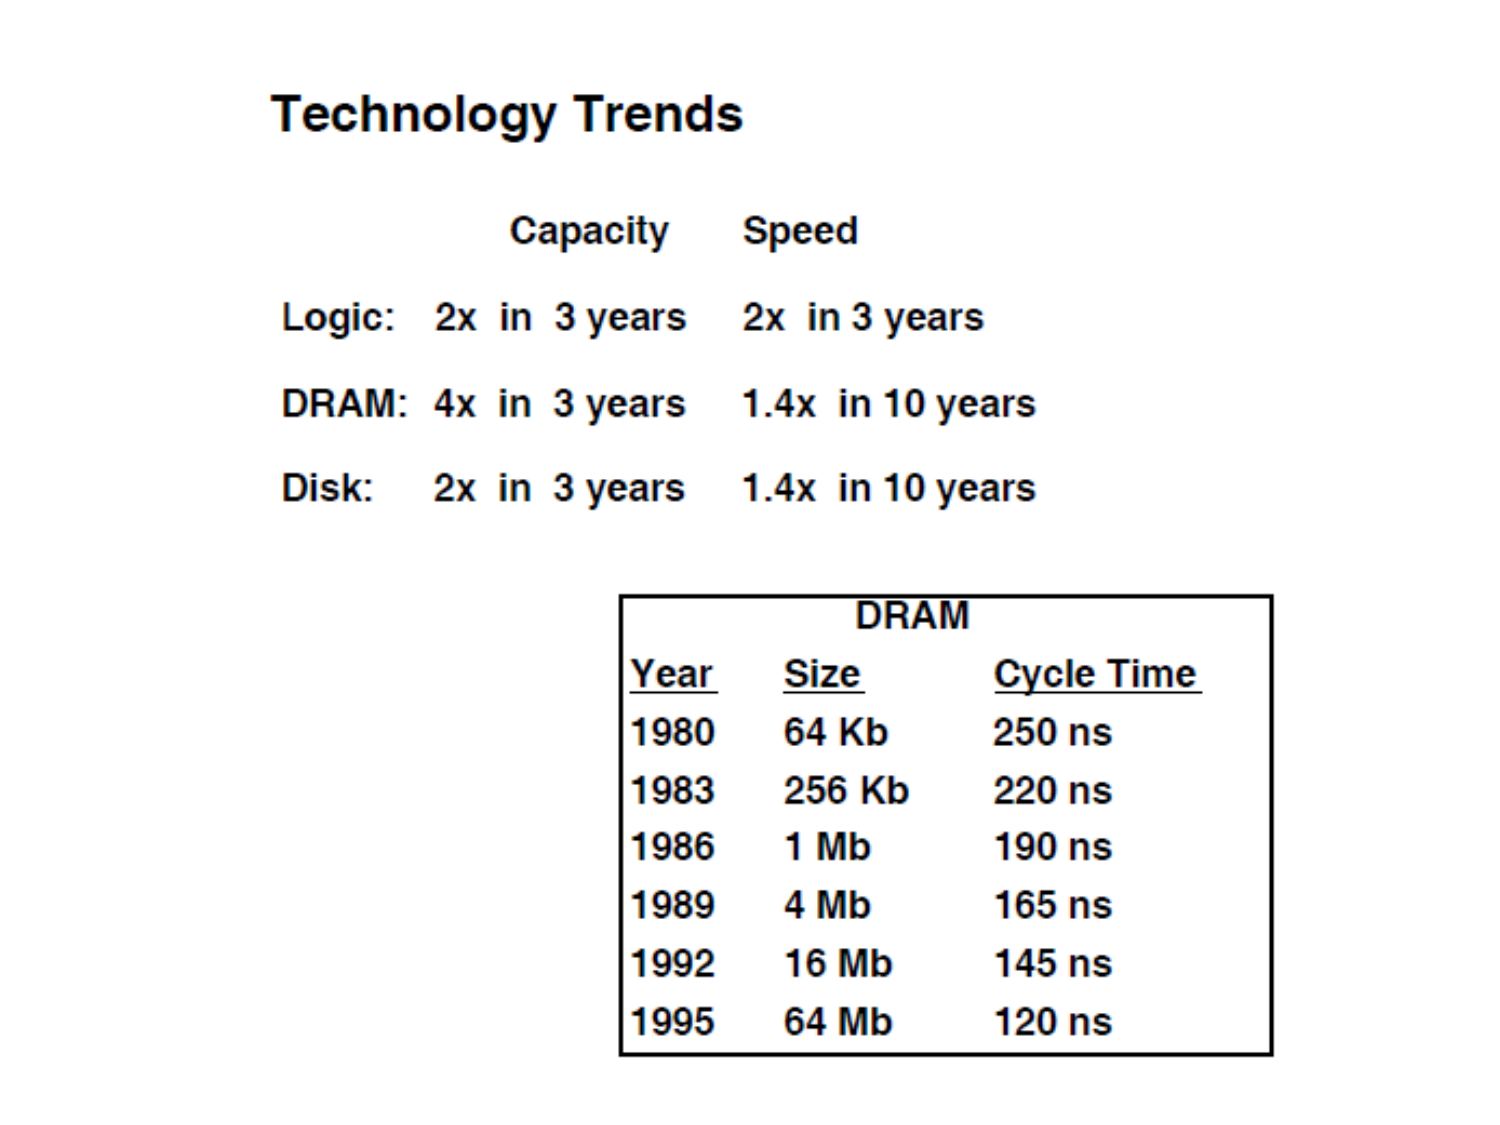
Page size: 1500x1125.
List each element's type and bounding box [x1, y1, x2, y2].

picture [187, 78, 1351, 1080]
